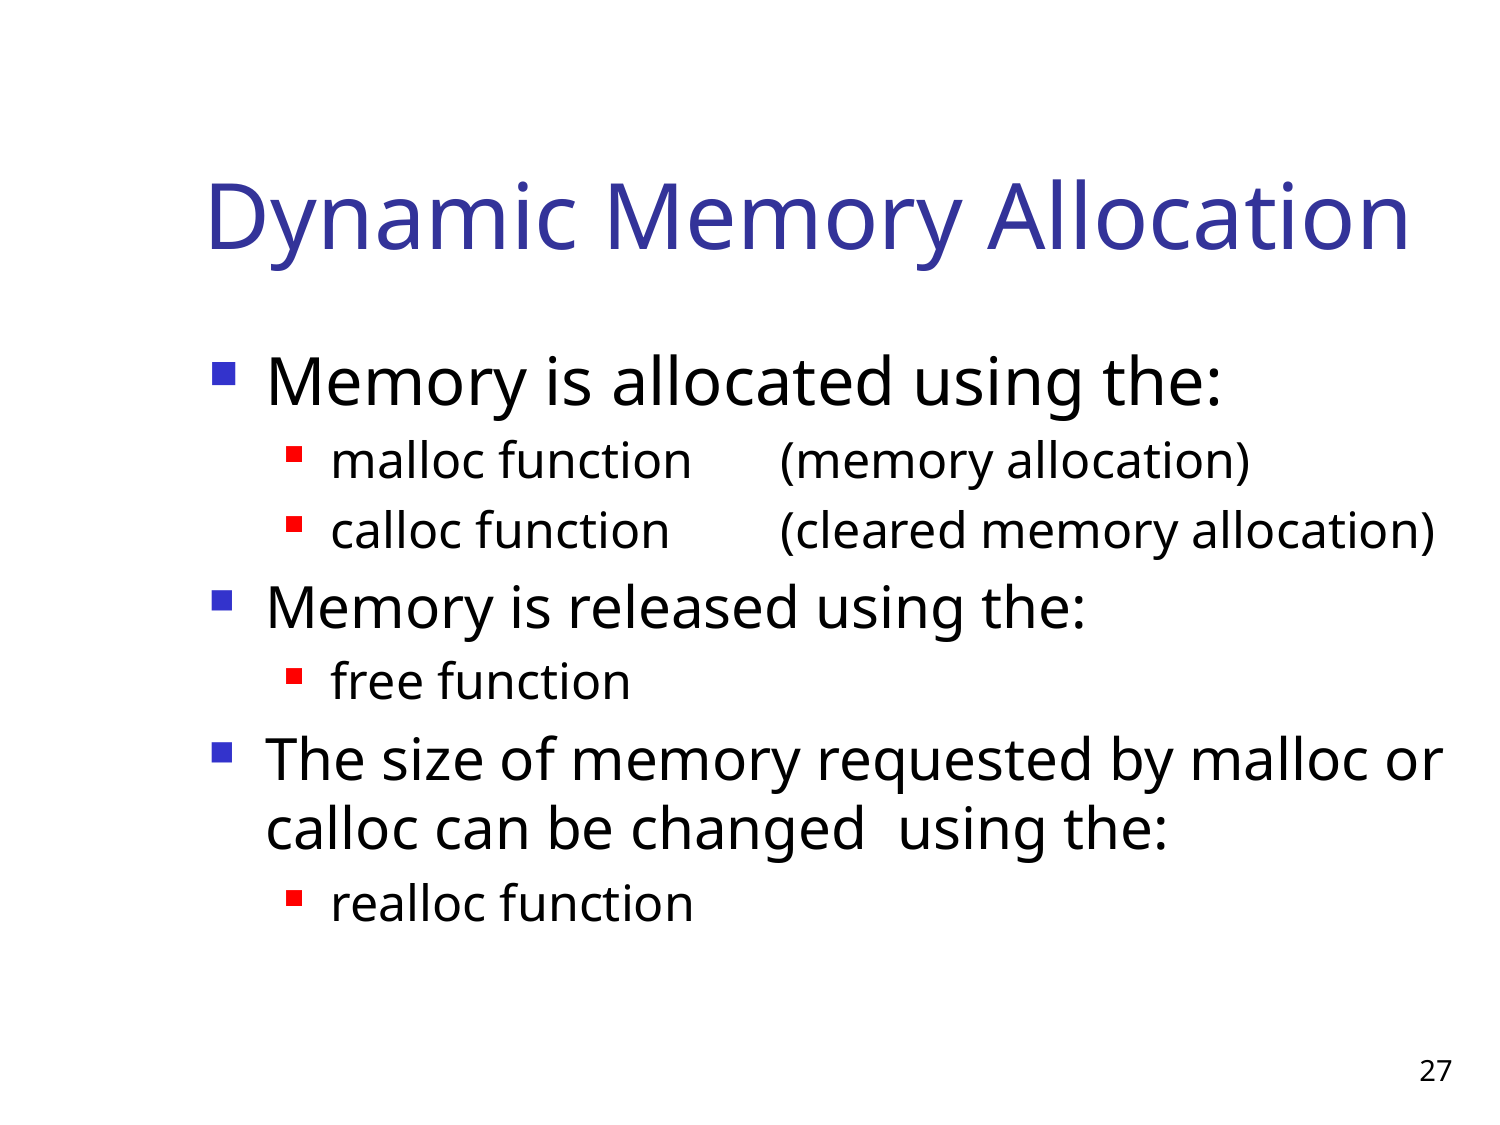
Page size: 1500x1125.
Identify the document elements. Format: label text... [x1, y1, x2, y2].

slide_number 27 [1154, 1023, 1468, 1100]
list Memory is allocated using the: malloc function (memory allocation) calloc function (cleared memory allocation) Memory is released using the: free function The size of memory requested by malloc or calloc can be changed using the: realloc function [193, 330, 1470, 1007]
title Dynamic Memory Allocation [188, 34, 1468, 276]
